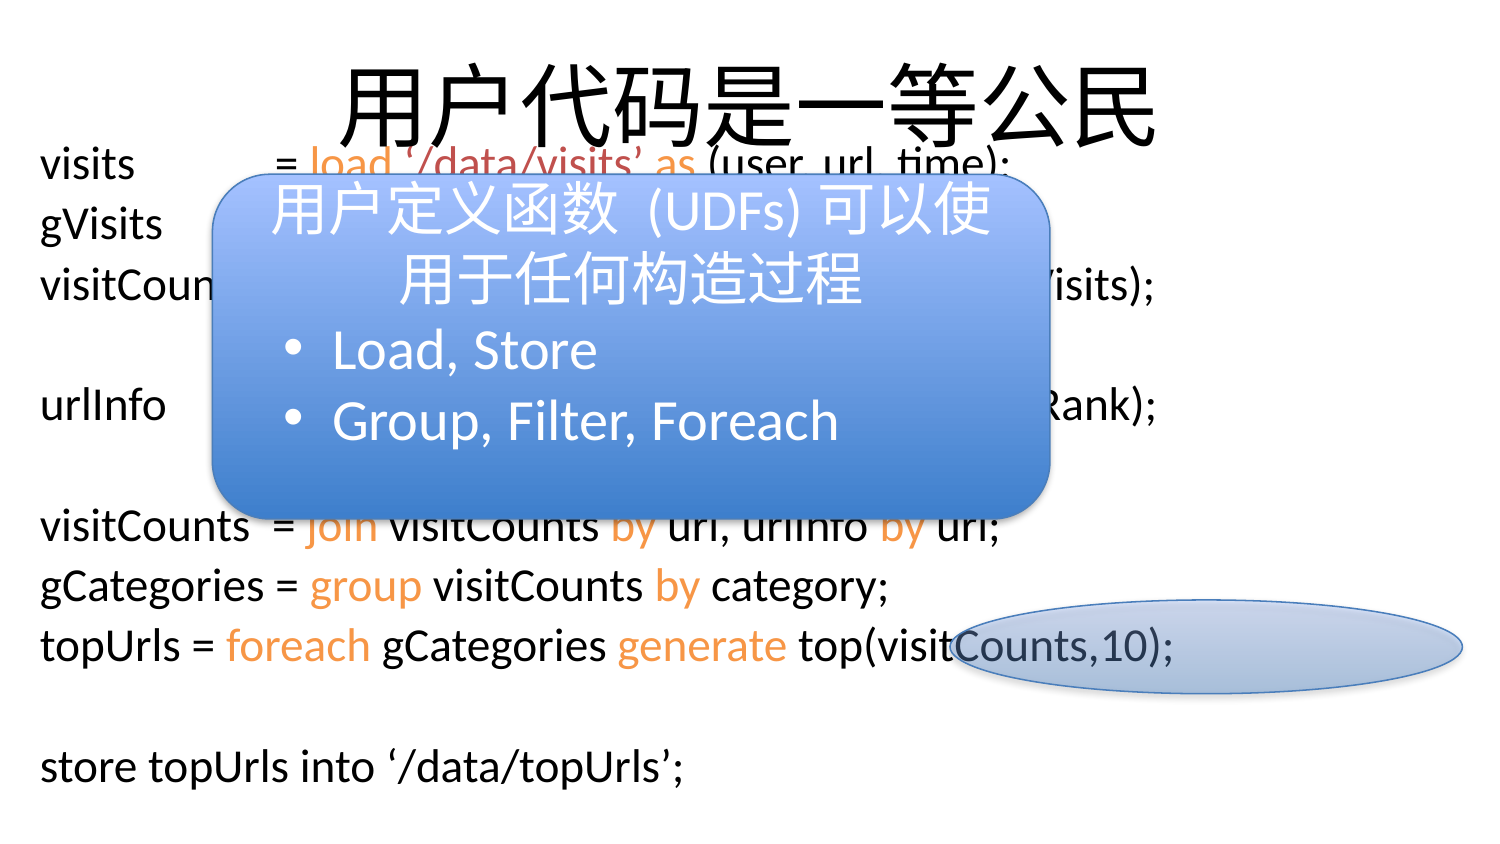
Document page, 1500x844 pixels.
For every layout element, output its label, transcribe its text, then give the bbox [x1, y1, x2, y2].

list visits = load ‘/data/visits’ as (user, url, time); gVisits = group visits by url; visitCounts = foreach gVisits generate url, count(urlVisits); urlInfo = load ‘/data/urlInfo’ as (url, category, pRank); visitCounts = join visitCounts by url, urlInfo by url; gCategories = group visitCounts by category; topUrls = foreach gCategories generate top(visitCounts,10); store topUrls into ‘/data/topUrls’; [24, 131, 1488, 807]
title 用户代码是一等公民 [75, 33, 1425, 175]
text_box [949, 599, 1464, 695]
text_box 用户定义函数 (UDFs)可以使用于任何构造过程 Load, Store Group, Filter, Foreach [211, 173, 1051, 520]
